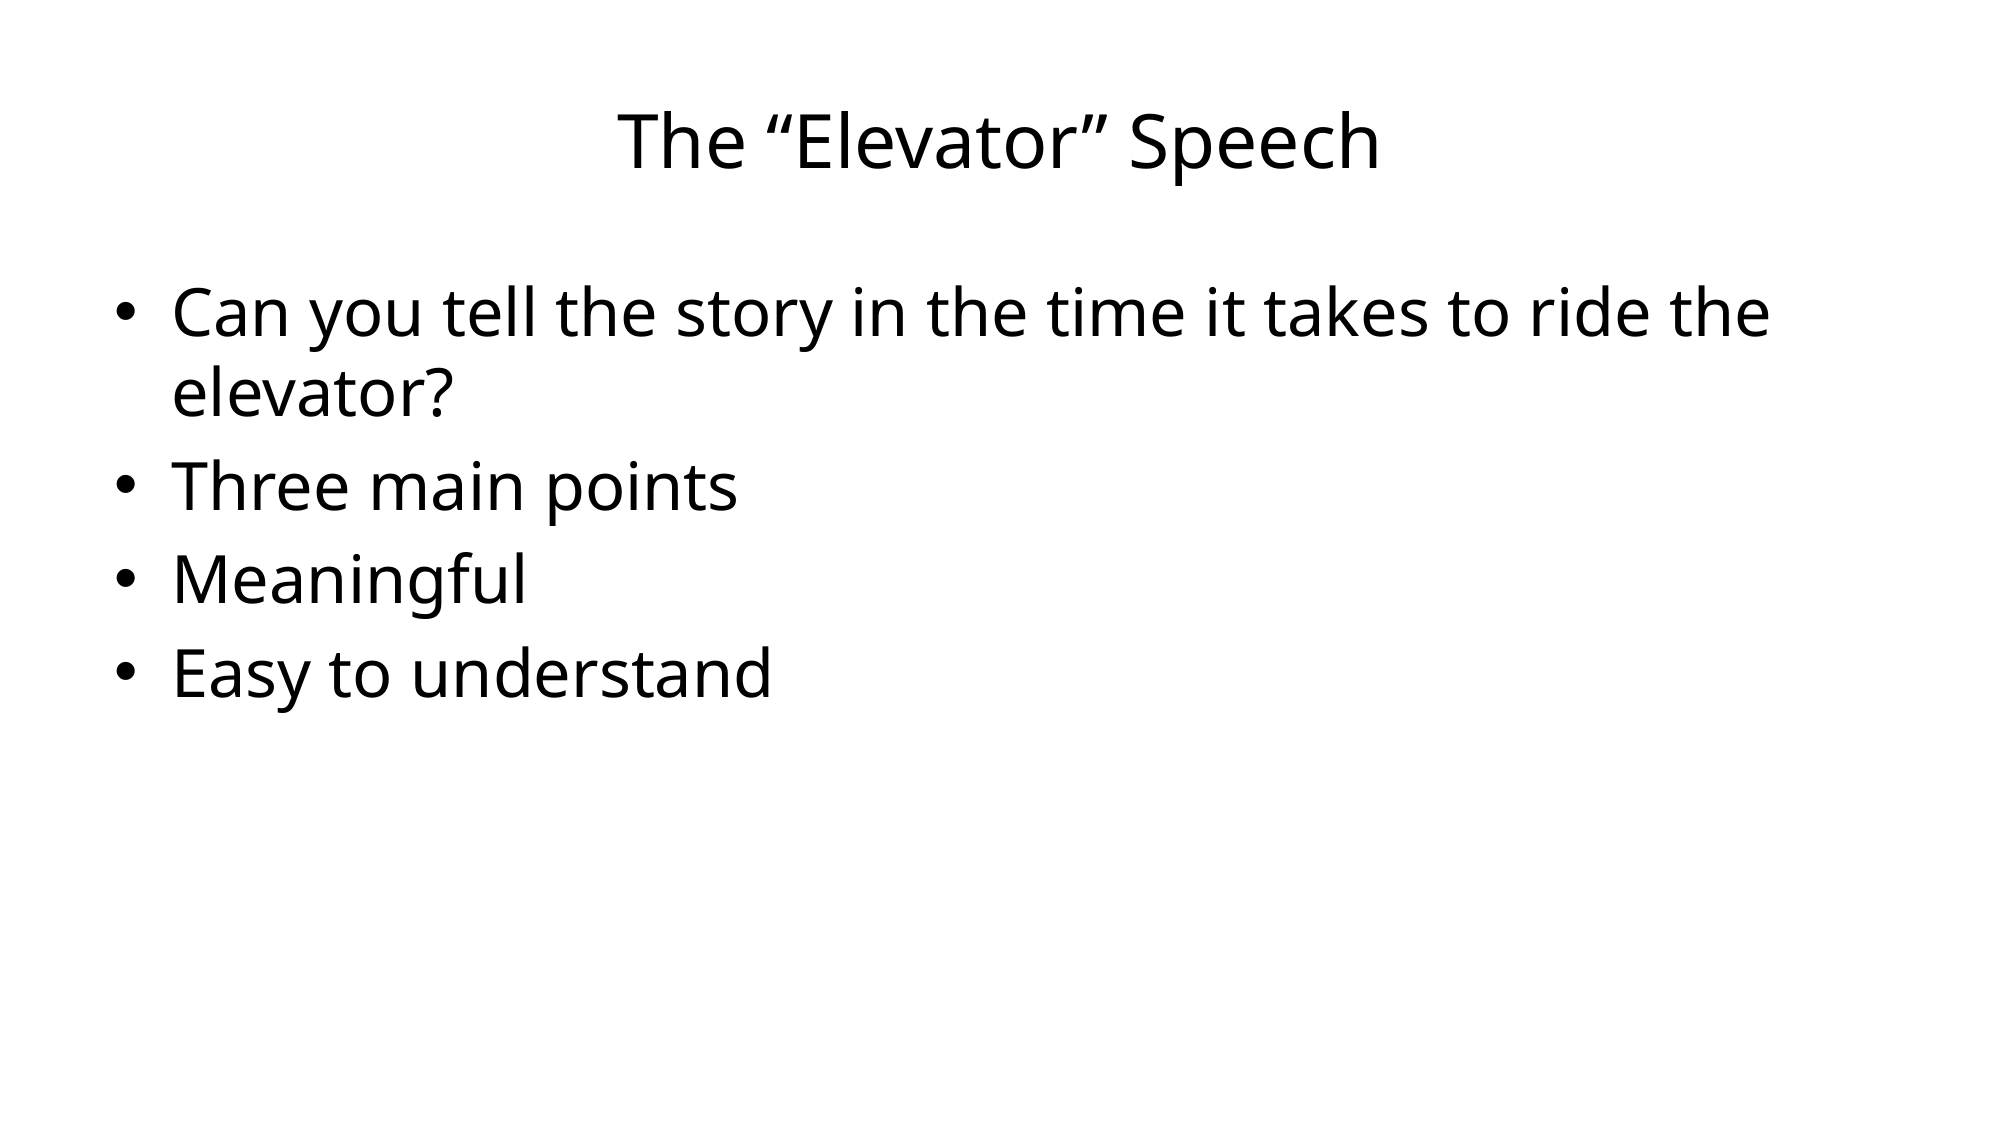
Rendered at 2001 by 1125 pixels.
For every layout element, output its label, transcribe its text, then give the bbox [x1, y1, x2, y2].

list Can you tell the story in the time it takes to ride the elevator? Three main points Meaningful Easy to understand [99, 262, 1900, 1005]
title The “Elevator” Speech [99, 45, 1900, 233]
